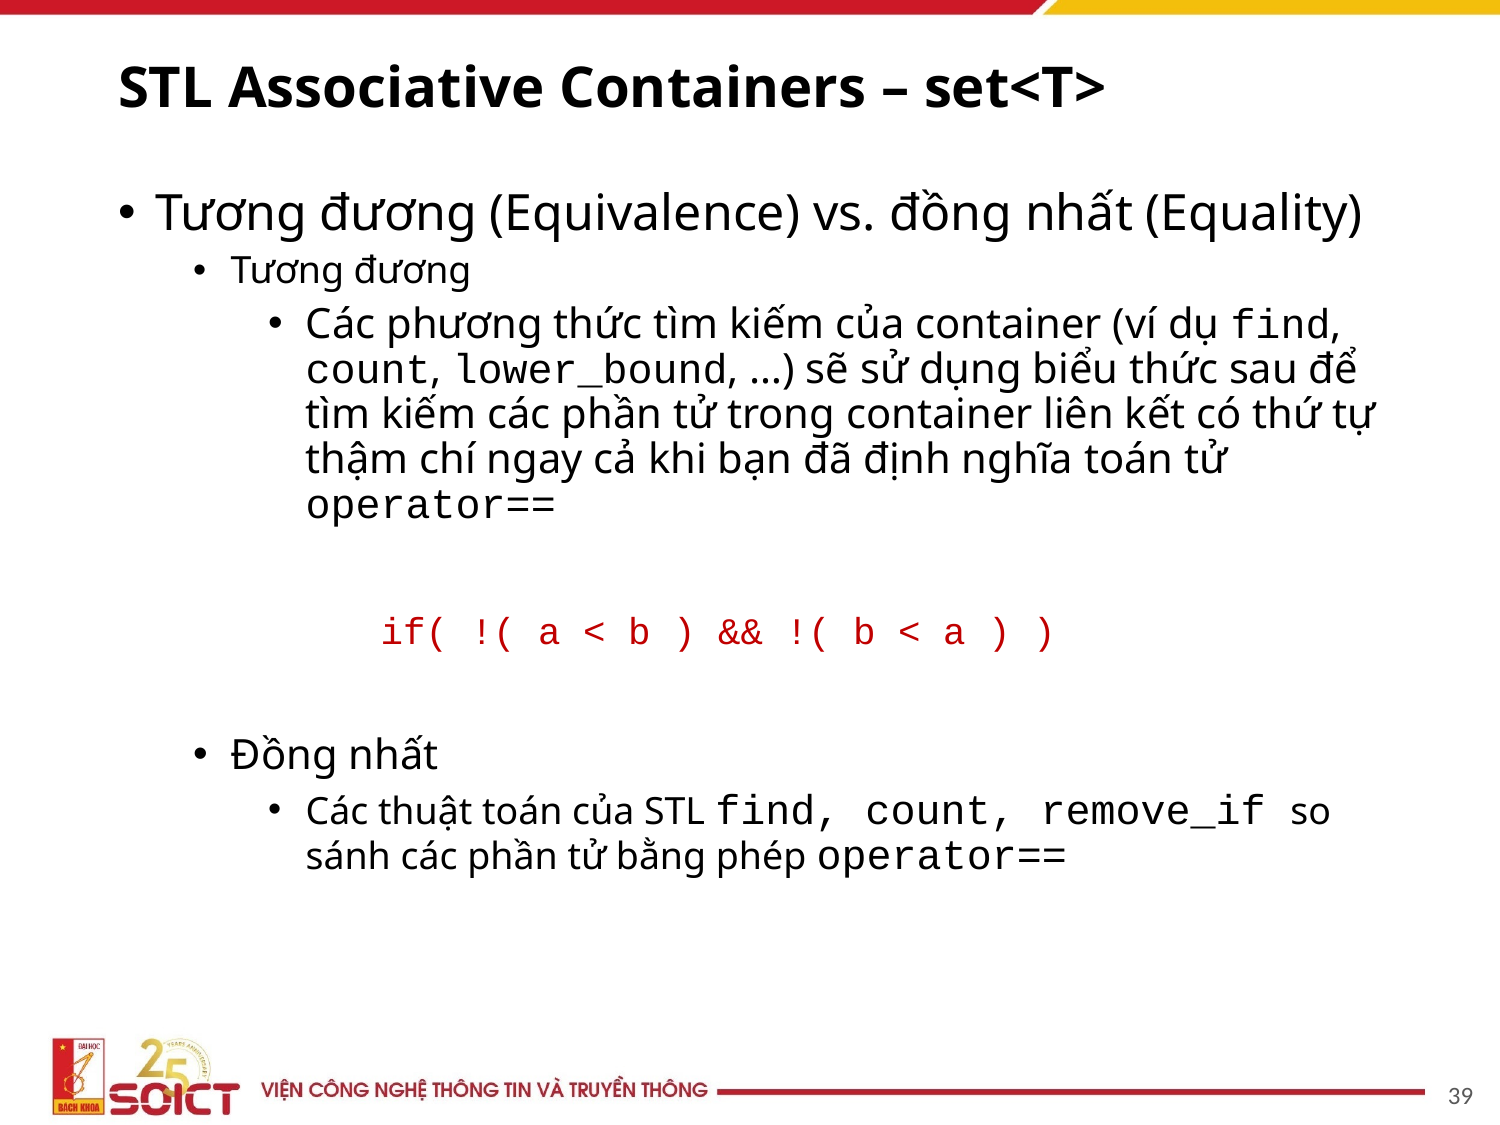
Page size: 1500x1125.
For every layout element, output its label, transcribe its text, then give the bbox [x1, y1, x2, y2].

list Tương đương (Equivalence) vs. đồng nhất (Equality) Tương đương Các phương thức tìm kiếm của container (ví dụ find, count, lower_bound, …) sẽ sử dụng biểu thức sau để tìm kiếm các phần tử trong container liên kết có thứ tự thậm chí ngay cả khi bạn đã định nghĩa toán tử operator== if( !( a < b ) && !( b < a ) ) Đồng nhất Các thuật toán của STL find, count, remove_if so sánh các phần tử bằng phép operator== [103, 179, 1397, 997]
picture [0, 0, 1500, 1125]
title STL Associative Containers – set<T> [103, 24, 1397, 155]
slide_number 39 [1300, 1065, 1489, 1125]
